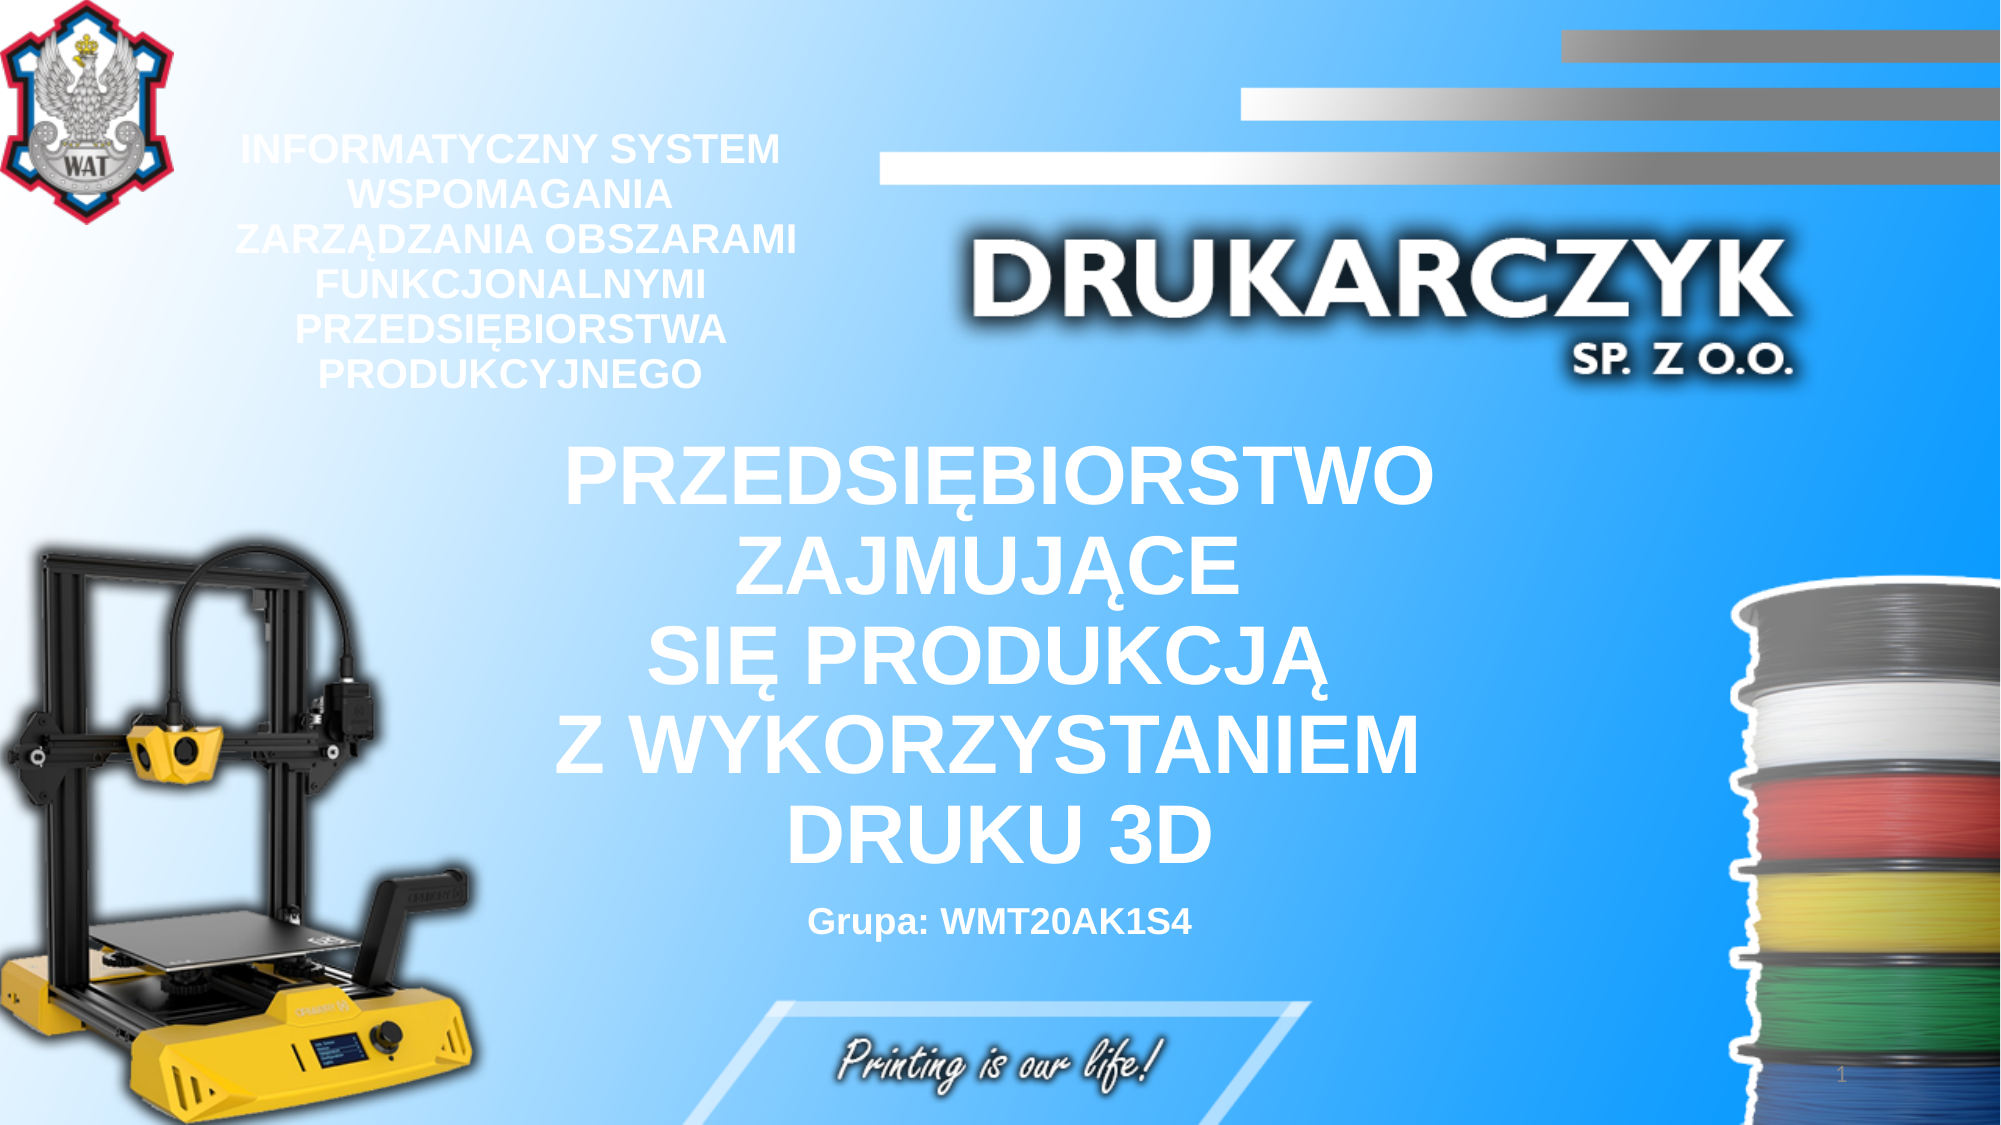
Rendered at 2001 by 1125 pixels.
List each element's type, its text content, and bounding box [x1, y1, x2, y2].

title PRZEDSIĘBIORSTWO ZAJMUJĄCE SIĘ PRODUKCJĄ Z WYKORZYSTANIEM DRUKU 3D [353, 586, 1647, 890]
picture [0, 0, 2001, 1125]
text_box INFORMATYCZNY SYSTEM WSPOMAGANIA ZARZĄDZANIA OBSZARAMI FUNKCJONALNYMI PRZEDSIĘBIORSTWA PRODUKCYJNEGO [200, 128, 821, 405]
text_box Grupa: WMT20AK1S4 [792, 889, 1208, 950]
slide_number 1 [1412, 1042, 1863, 1103]
